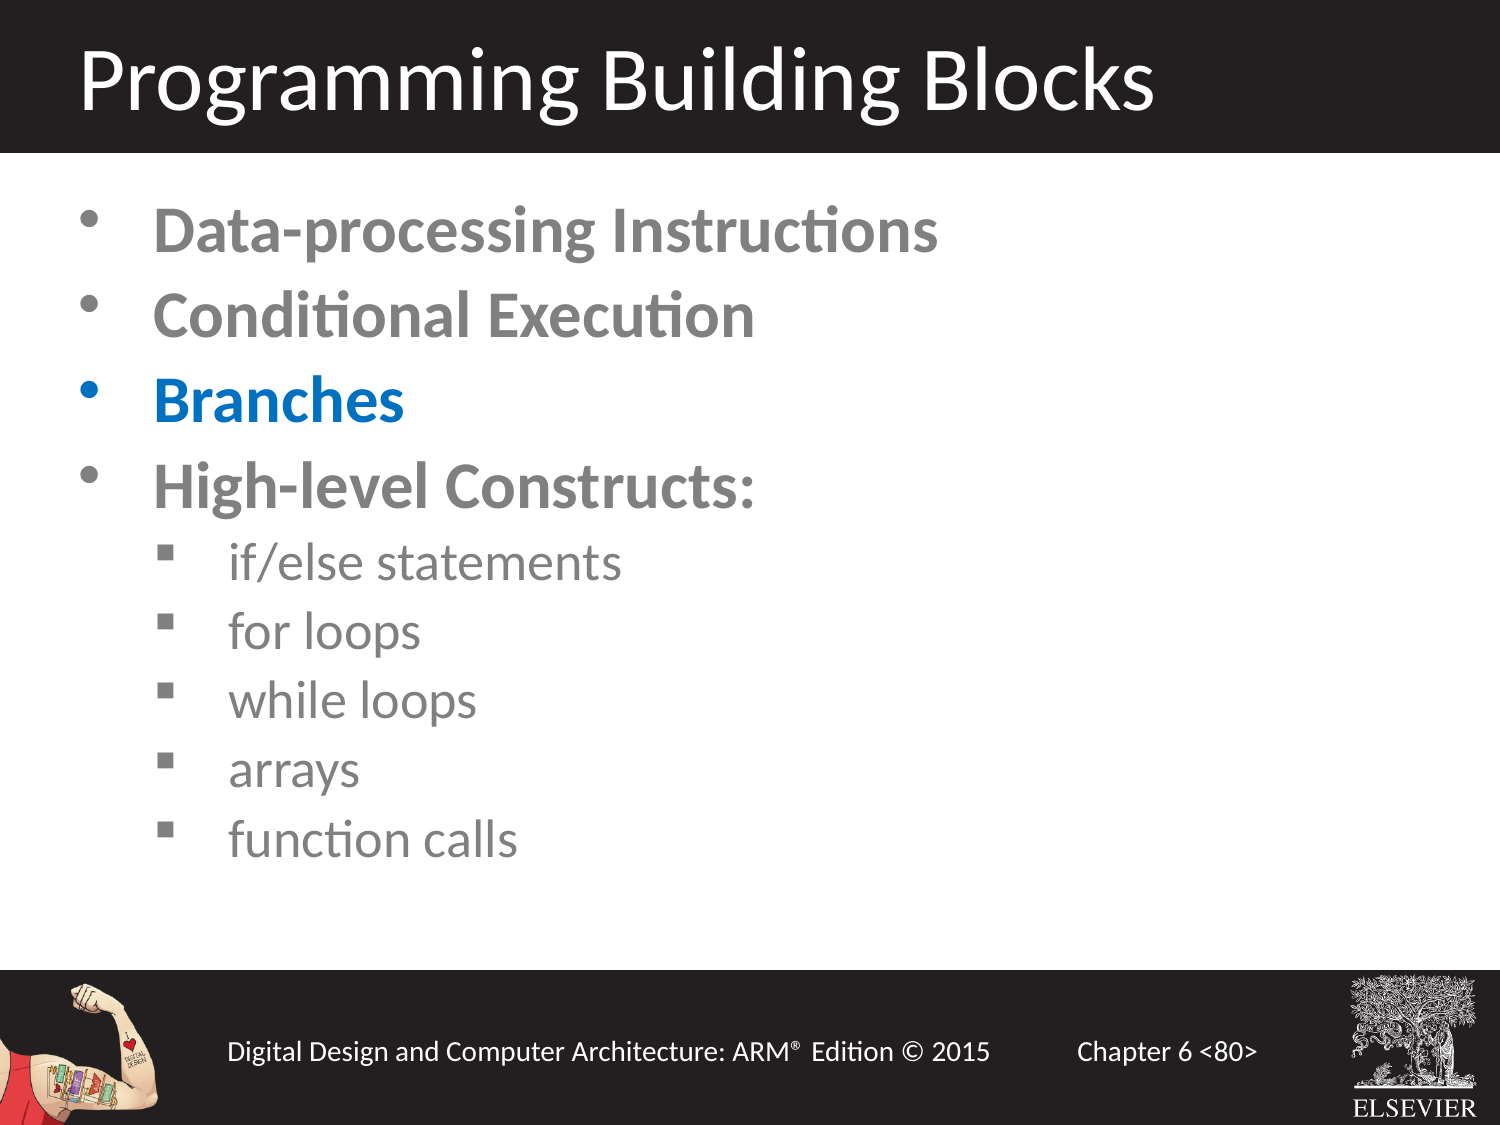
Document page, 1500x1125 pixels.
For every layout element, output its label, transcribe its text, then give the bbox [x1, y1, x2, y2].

text_box Data-processing Instructions Conditional Execution Branches High-level Constructs: if/else statements for loops while loops arrays function calls [63, 187, 1413, 1000]
picture [0, 979, 163, 1125]
picture [1350, 974, 1477, 1117]
text_box Programming Building Blocks [63, 11, 1488, 136]
